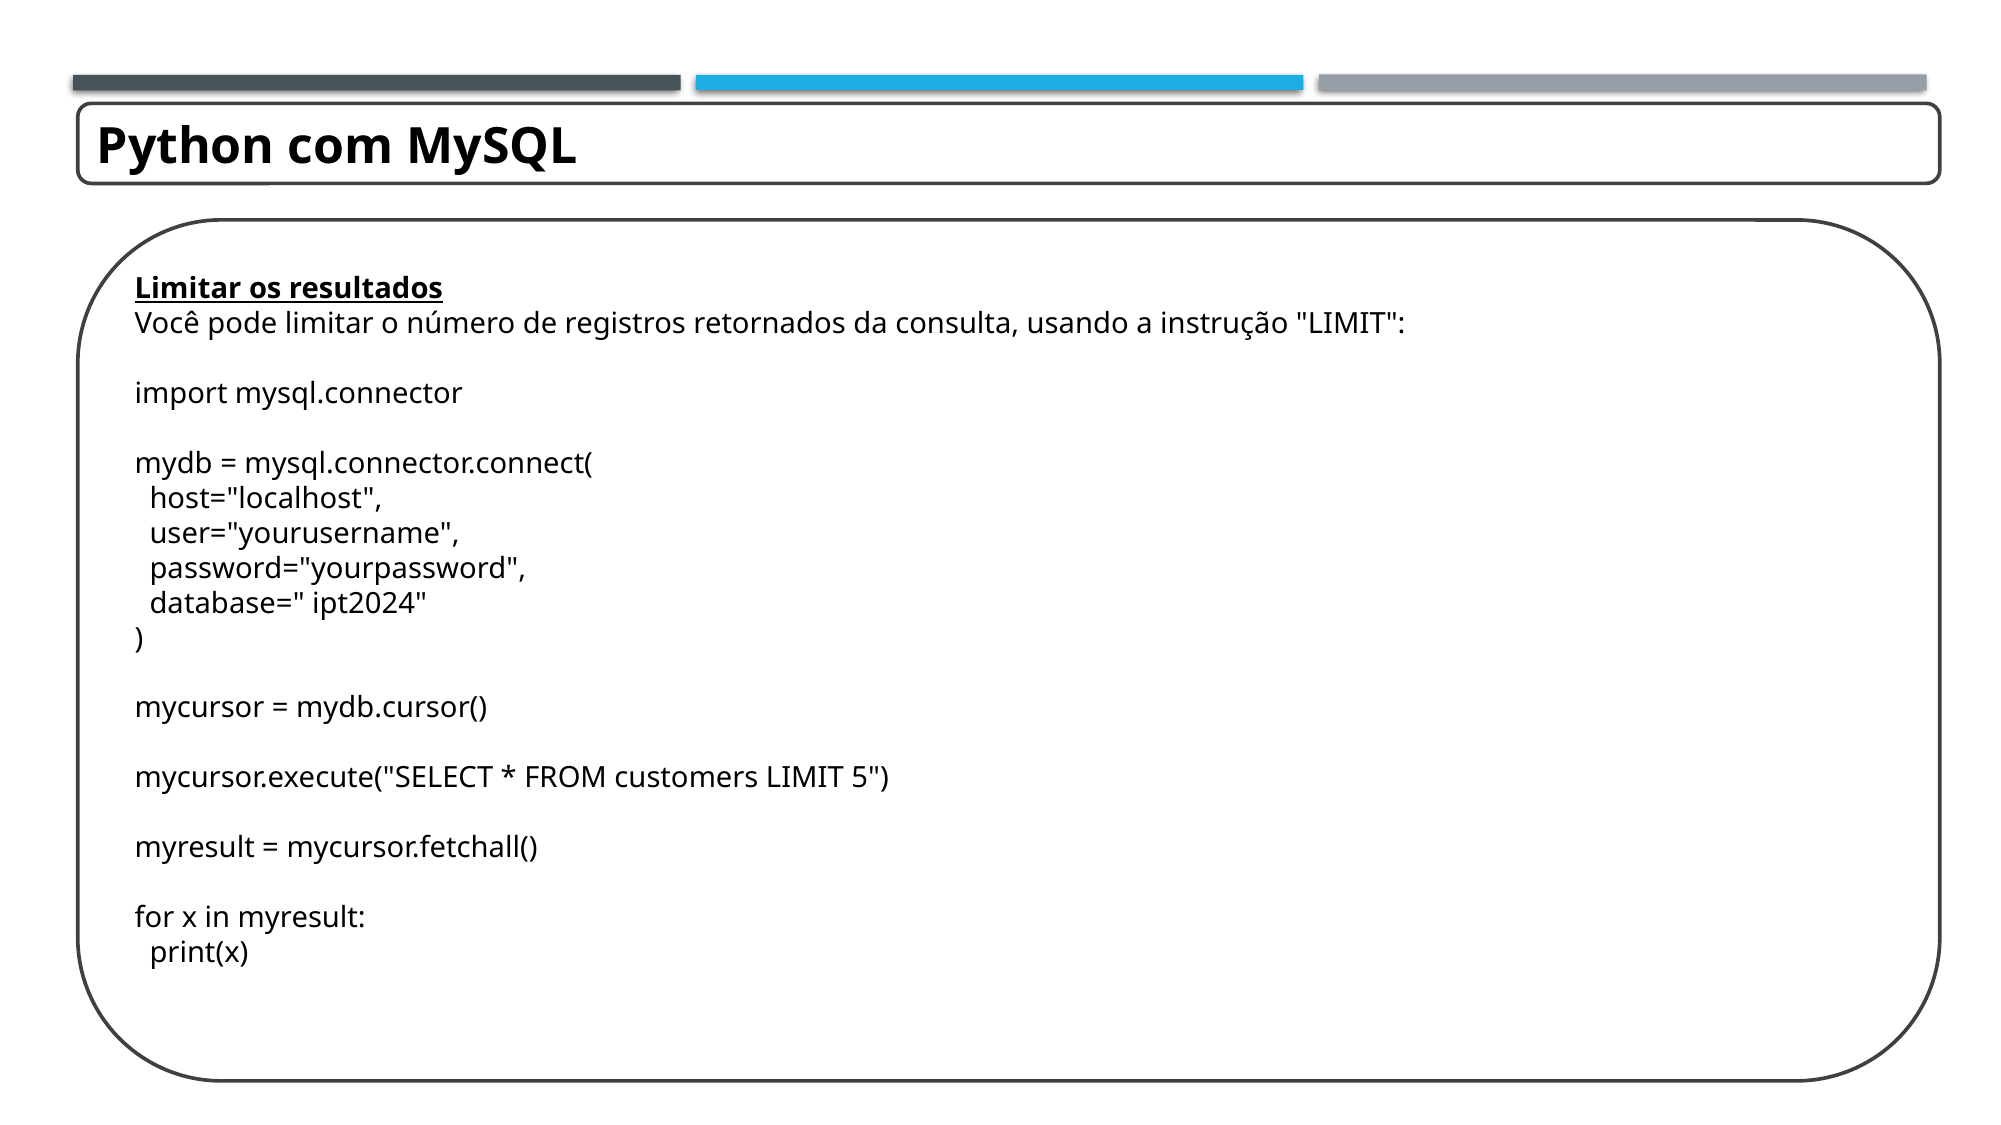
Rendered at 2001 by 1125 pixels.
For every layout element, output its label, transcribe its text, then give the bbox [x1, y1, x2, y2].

text_box Limitar os resultados Você pode limitar o número de registros retornados da consulta, usando a instrução "LIMIT": import mysql.connector mydb = mysql.connector.connect( host="localhost", user="yourusername", password="yourpassword", database=" ipt2024" ) mycursor = mydb.cursor() mycursor.execute("SELECT * FROM customers LIMIT 5") myresult = mycursor.fetchall() for x in myresult: print(x) [75, 218, 1942, 1083]
text_box Python com MySQL [75, 101, 1942, 186]
